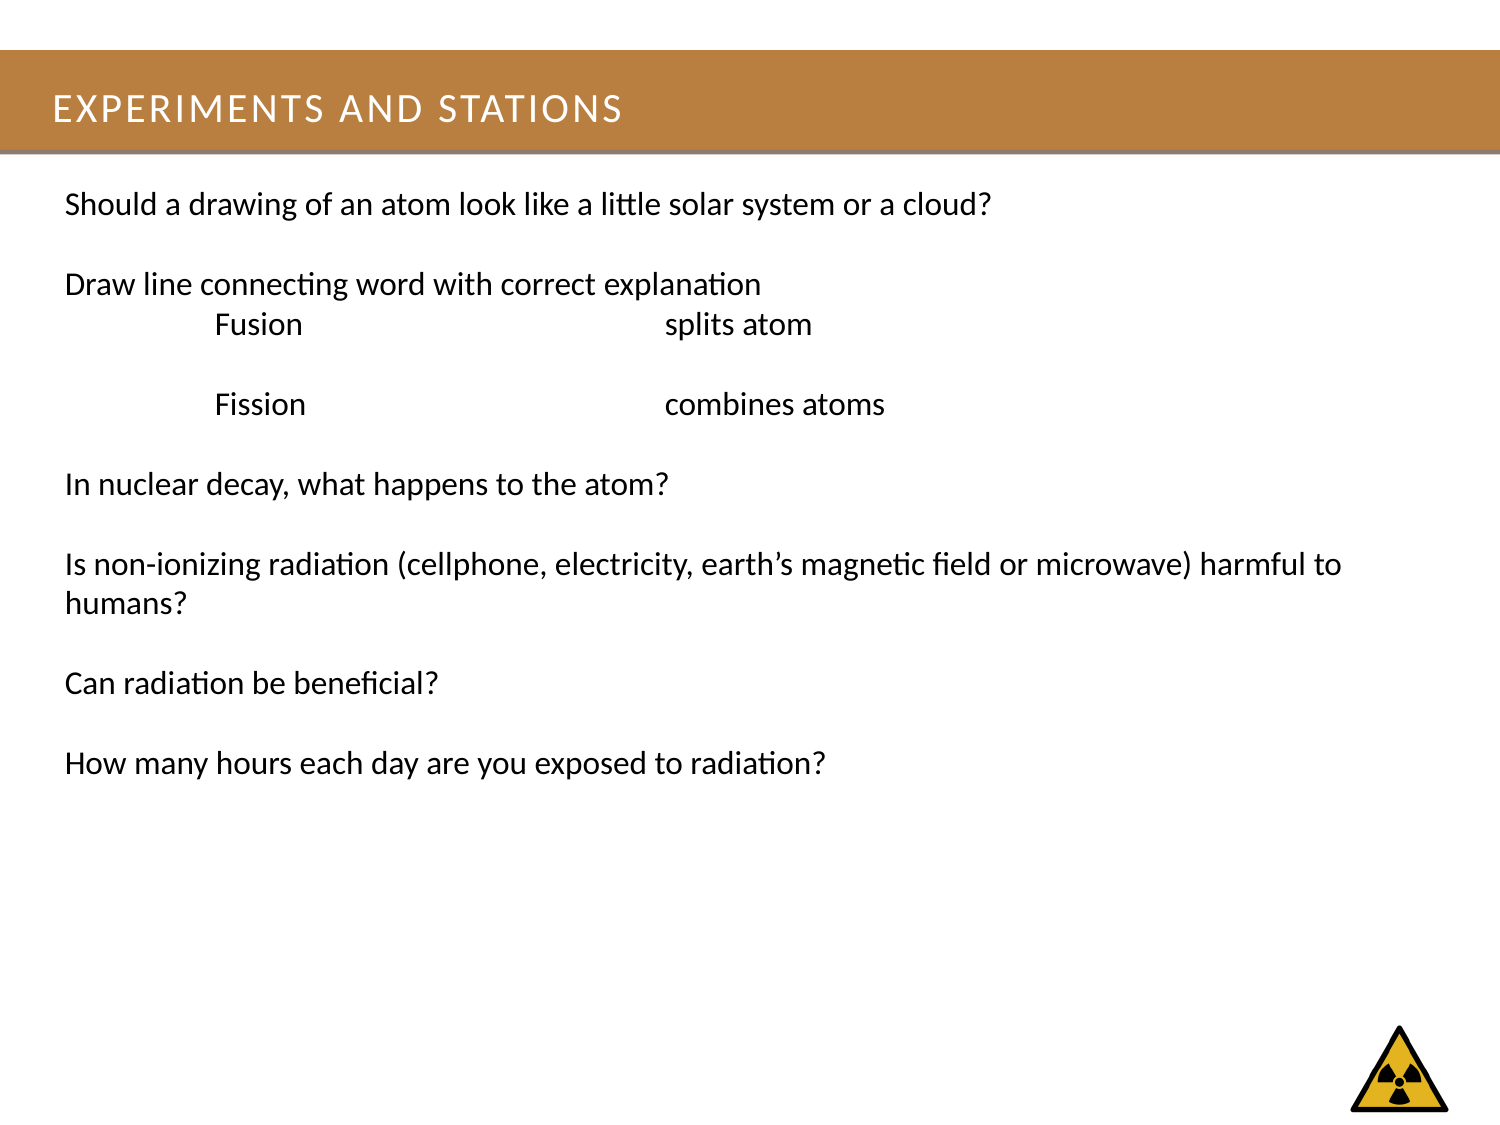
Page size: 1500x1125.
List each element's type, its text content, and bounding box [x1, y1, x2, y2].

title Experiments and Stations [37, 62, 1225, 150]
text_box Should a drawing of an atom look like a little solar system or a cloud? Draw line connecting word with correct explanation Fusion splits atom Fission combines atoms In nuclear decay, what happens to the atom? Is non-ionizing radiation (cellphone, electricity, earth’s magnetic field or microwave) harmful to humans? Can radiation be beneficial? How many hours each day are you exposed to radiation? [50, 174, 1438, 869]
picture [1350, 1024, 1450, 1113]
